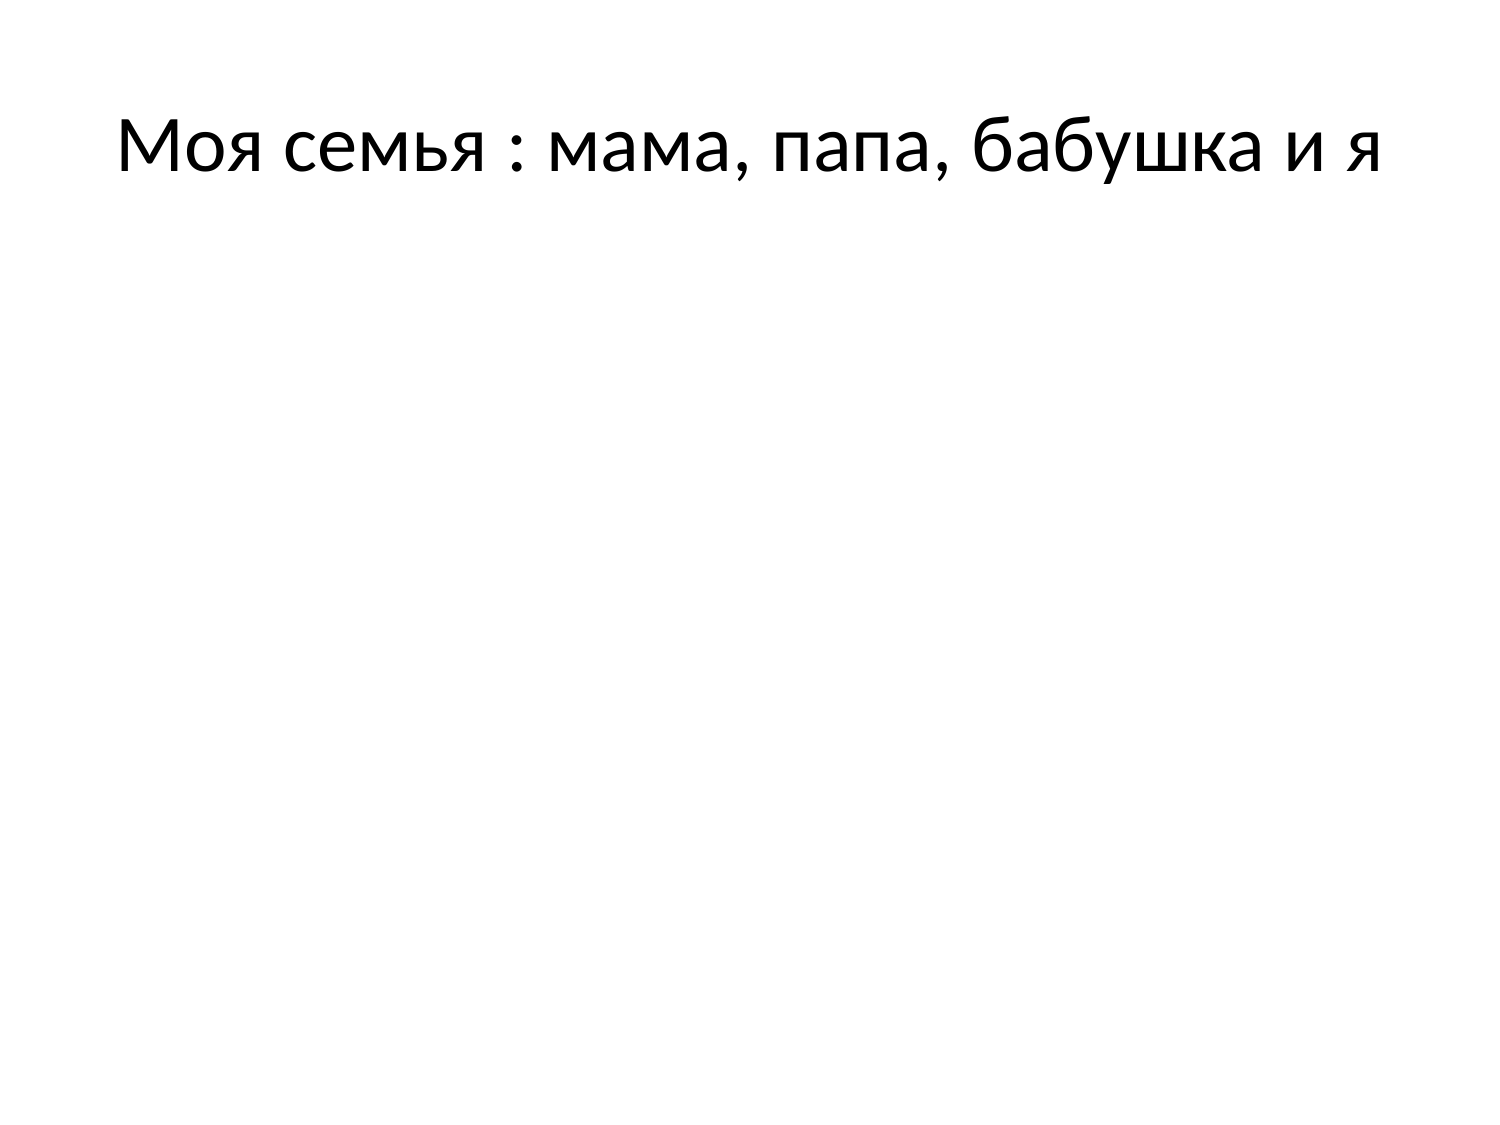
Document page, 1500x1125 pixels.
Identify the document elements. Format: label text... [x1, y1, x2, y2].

title Моя семья : мама, папа, бабушка и я [75, 45, 1425, 233]
